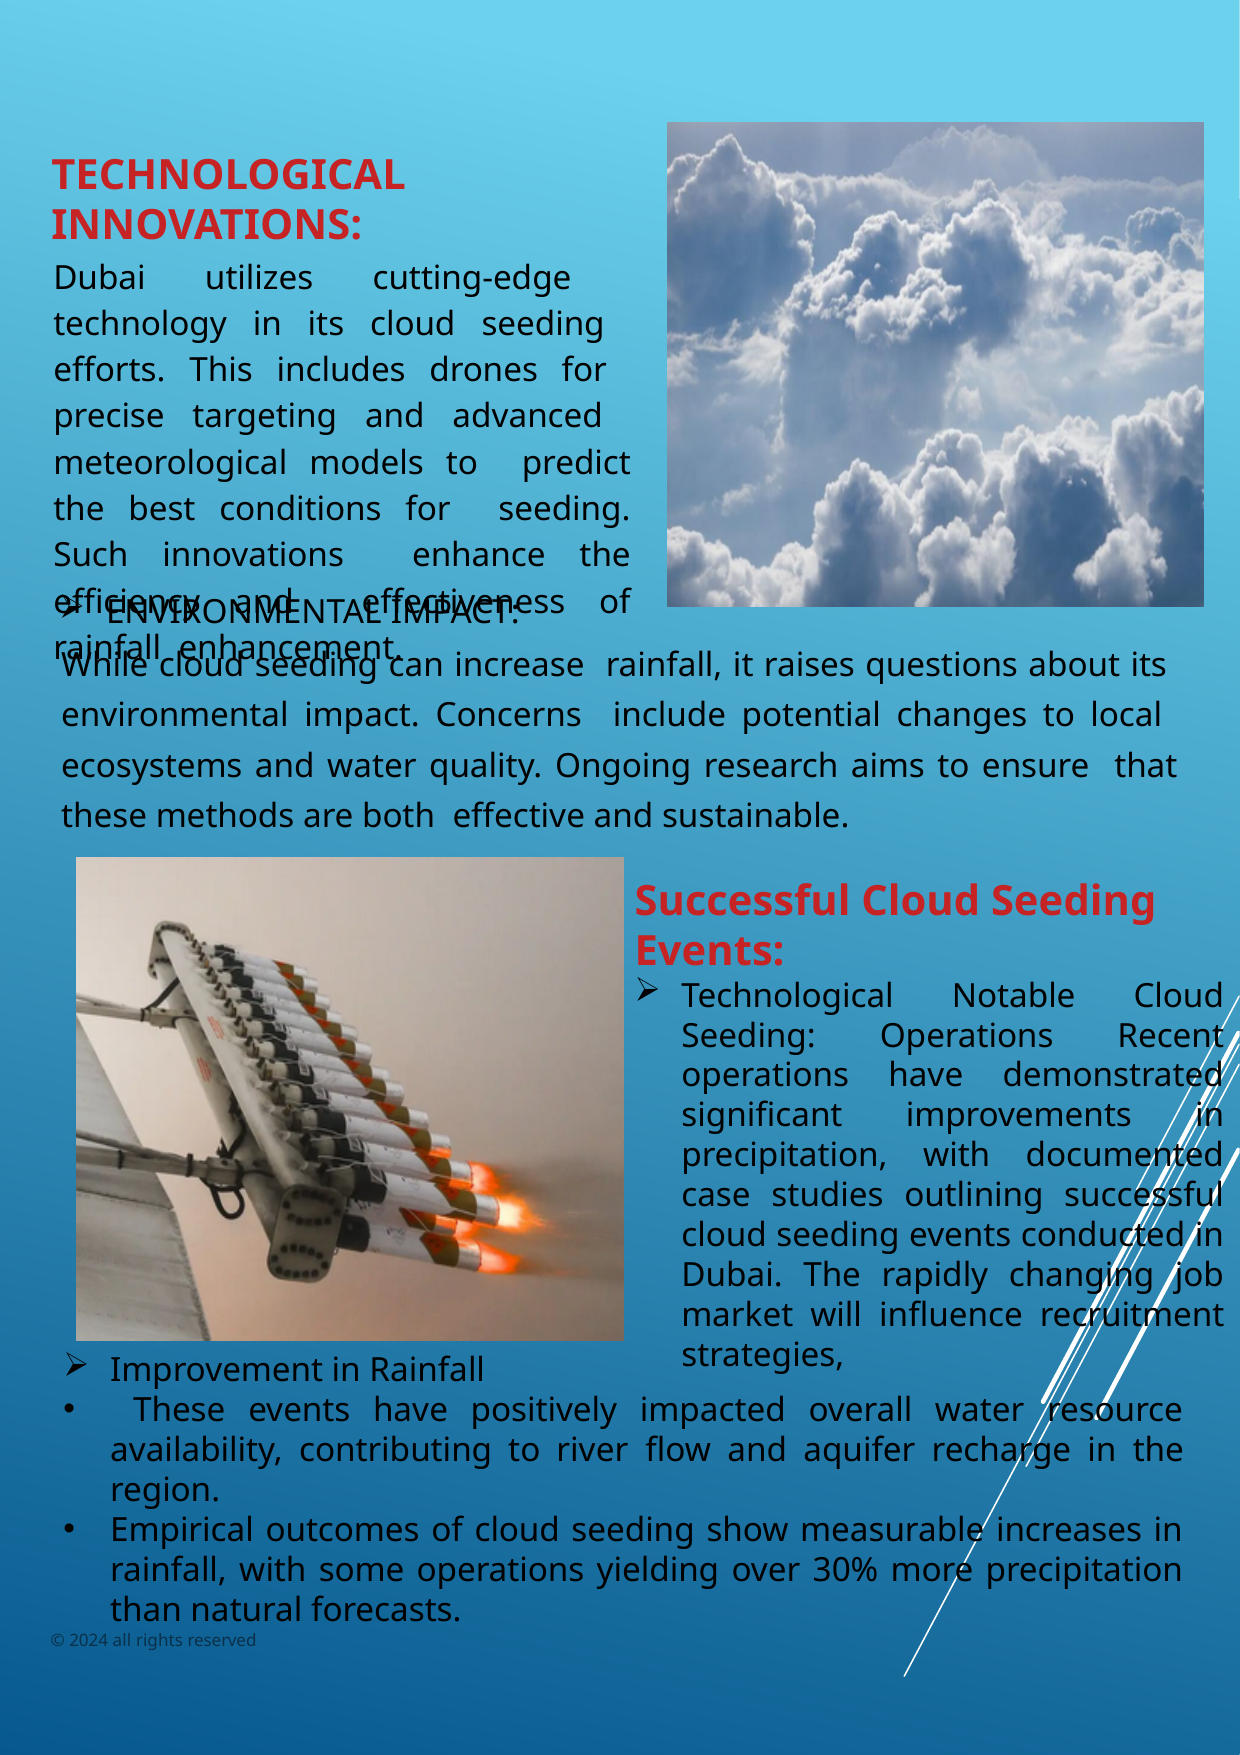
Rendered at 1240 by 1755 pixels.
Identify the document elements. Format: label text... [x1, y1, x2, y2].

picture [667, 122, 1204, 607]
footer © 2024 all rights reserved [48, 1636, 837, 1755]
text_box Successful Cloud Seeding Events: Technological Notable Cloud Seeding: Operations Recent operations have demonstrated significant improvements in precipitation, with documented case studies outlining successful cloud seeding events conducted in Dubai. The rapidly changing job market will influence recruitment strategies, [625, 866, 1240, 1381]
text_box TECHNOLOGICAL INNOVATIONS: Dubai utilizes cutting-edge technology in its cloud seeding efforts. This includes drones for precise targeting and advanced meteorological models to predict the best conditions for seeding. Such innovations enhance the efﬁciency and effectiveness of rainfall enhancement. [36, 105, 648, 714]
picture [76, 857, 625, 1342]
text_box Improvement in Rainfall These events have positively impacted overall water resource availability, contributing to river flow and aquifer recharge in the region. Empirical outcomes of cloud seeding show measurable increases in rainfall, with some operations yielding over 30% more precipitation than natural forecasts. [48, 1340, 1200, 1636]
text_box ENVIRONMENTAL IMPACT: While cloud seeding can increase rainfall, it raises questions about its environmental impact. Concerns include potential changes to local ecosystems and water quality. Ongoing research aims to ensure that these methods are both effective and sustainable. [44, 582, 1196, 842]
